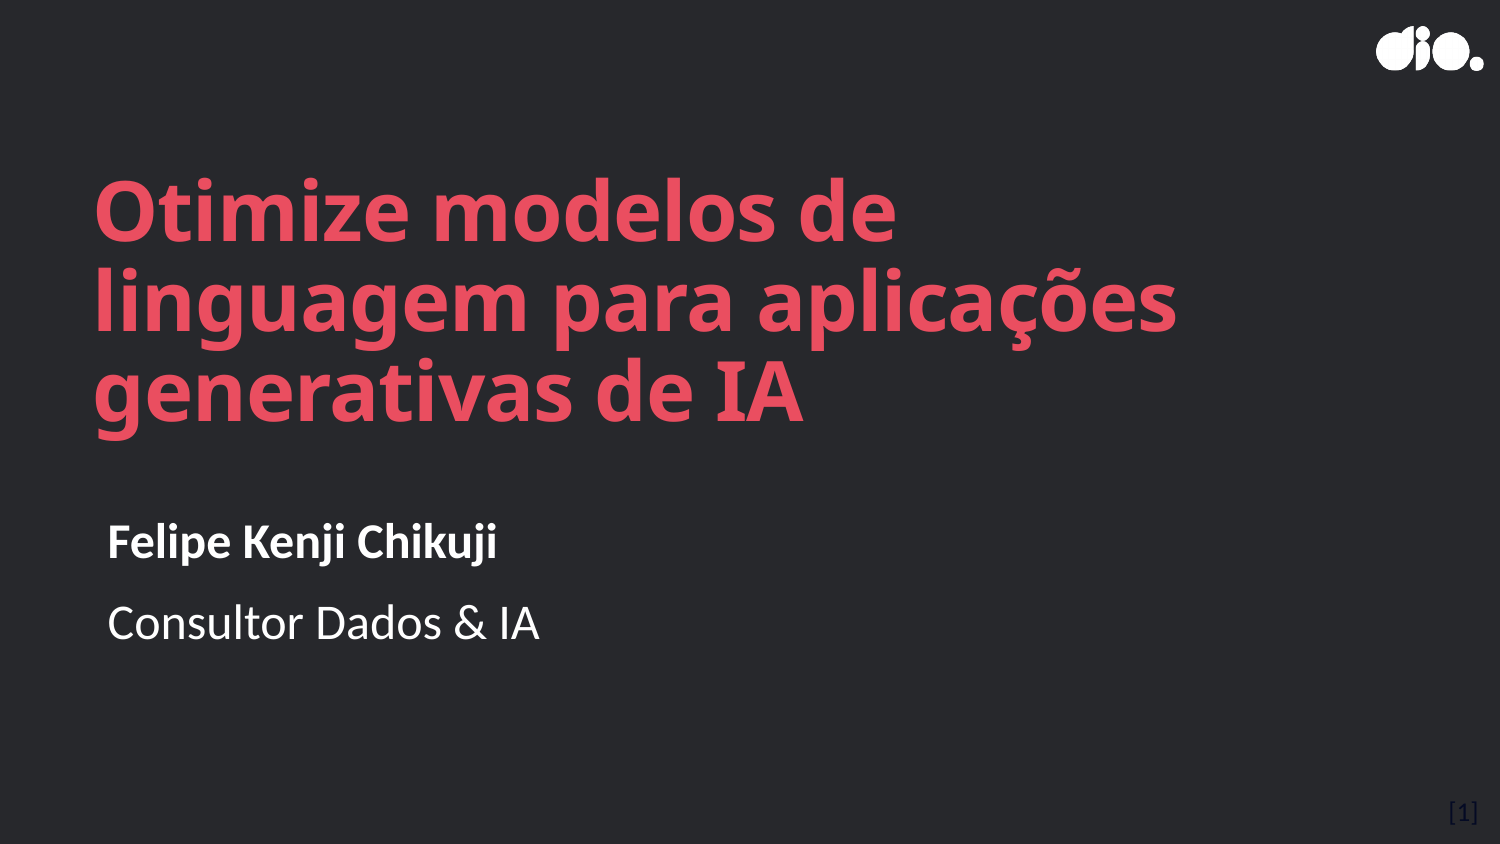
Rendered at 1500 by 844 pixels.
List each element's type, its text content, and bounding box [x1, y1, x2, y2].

title Otimize modelos de linguagem para aplicações generativas de IA [92, 170, 1268, 440]
text_box [1] [1394, 779, 1494, 844]
picture [1376, 26, 1484, 71]
text_box Felipe Kenji Chikuji Consultor Dados & IA [92, 493, 565, 812]
